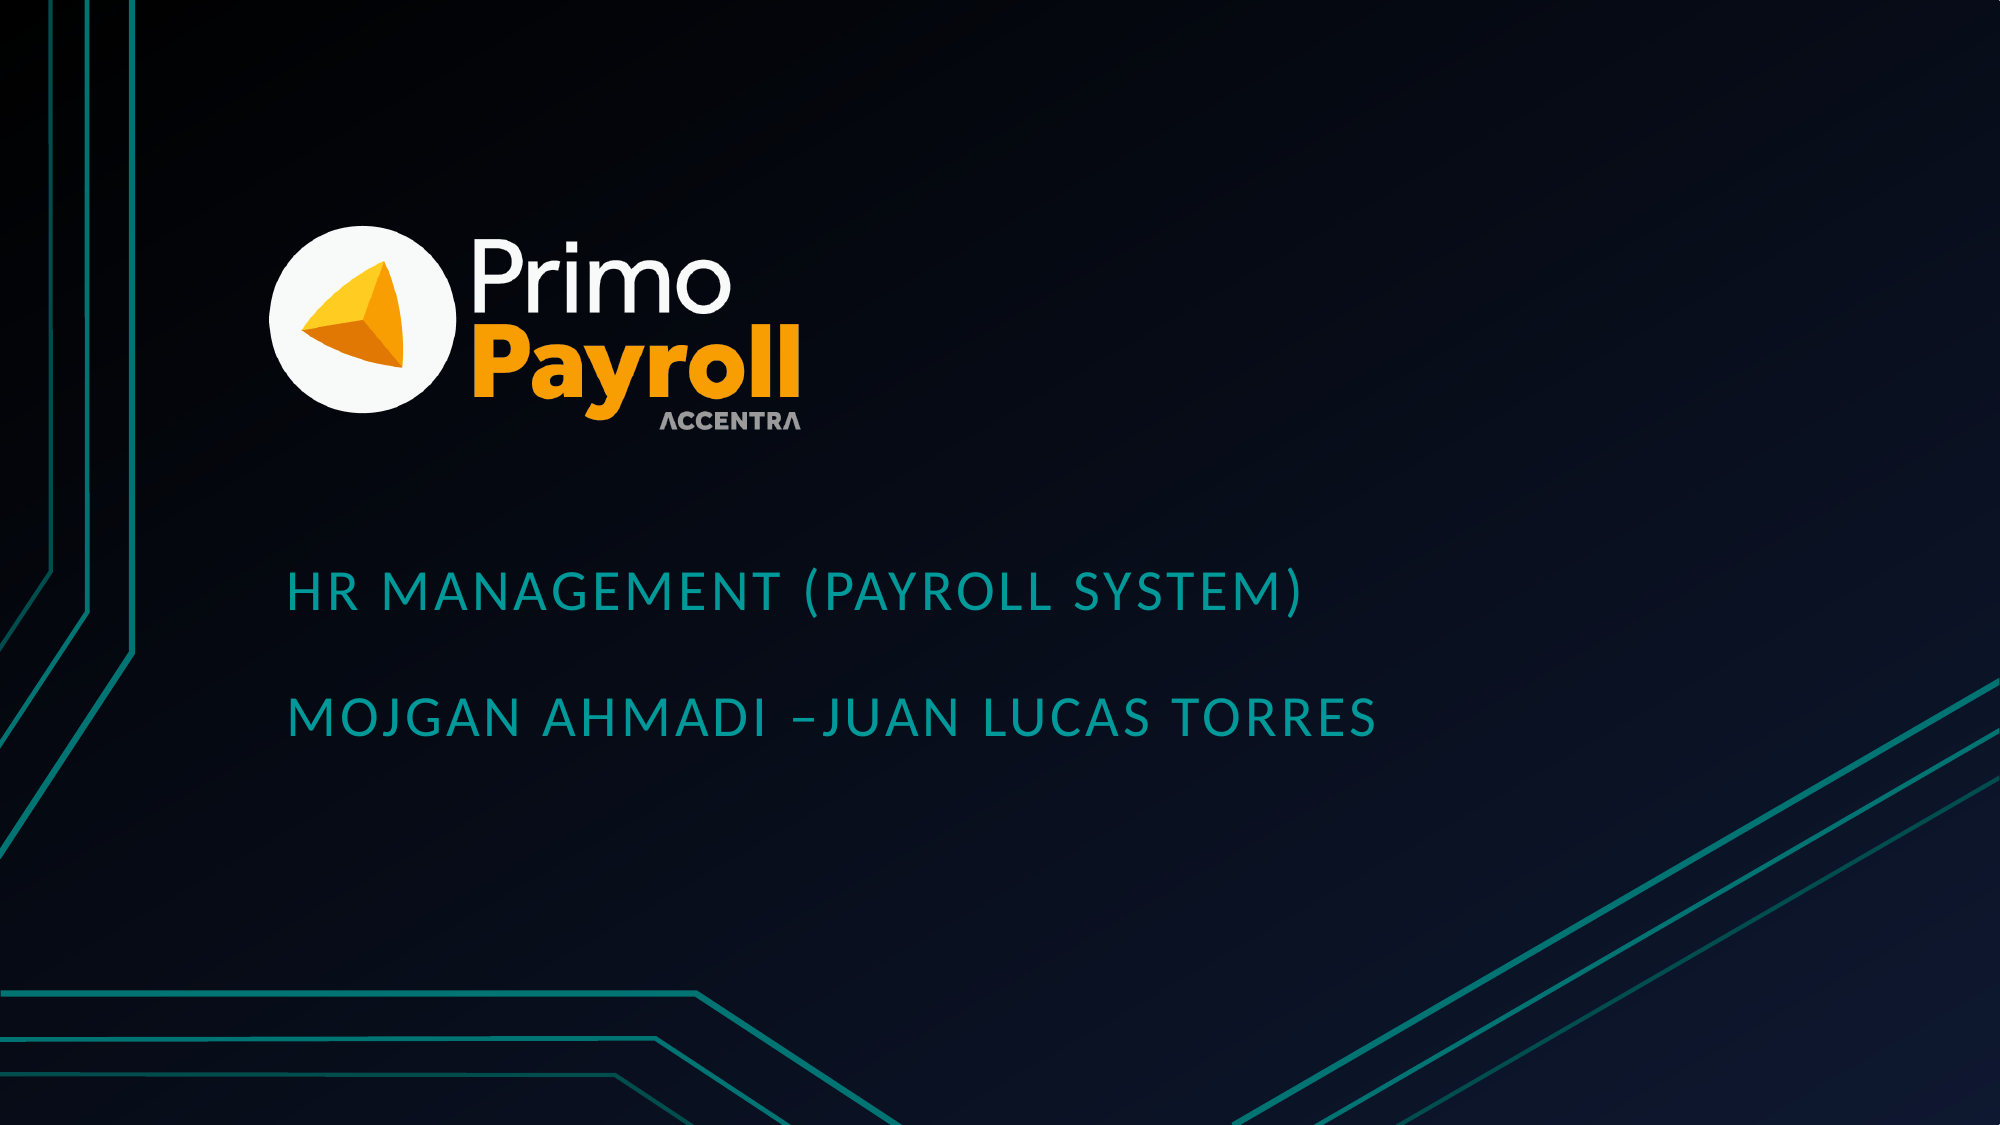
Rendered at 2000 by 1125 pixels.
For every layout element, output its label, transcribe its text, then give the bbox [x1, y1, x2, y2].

picture [268, 225, 801, 430]
subtitle Hr Management (Payroll System) Mojgan Ahmadi –Juan Lucas Torres [266, 549, 1700, 838]
